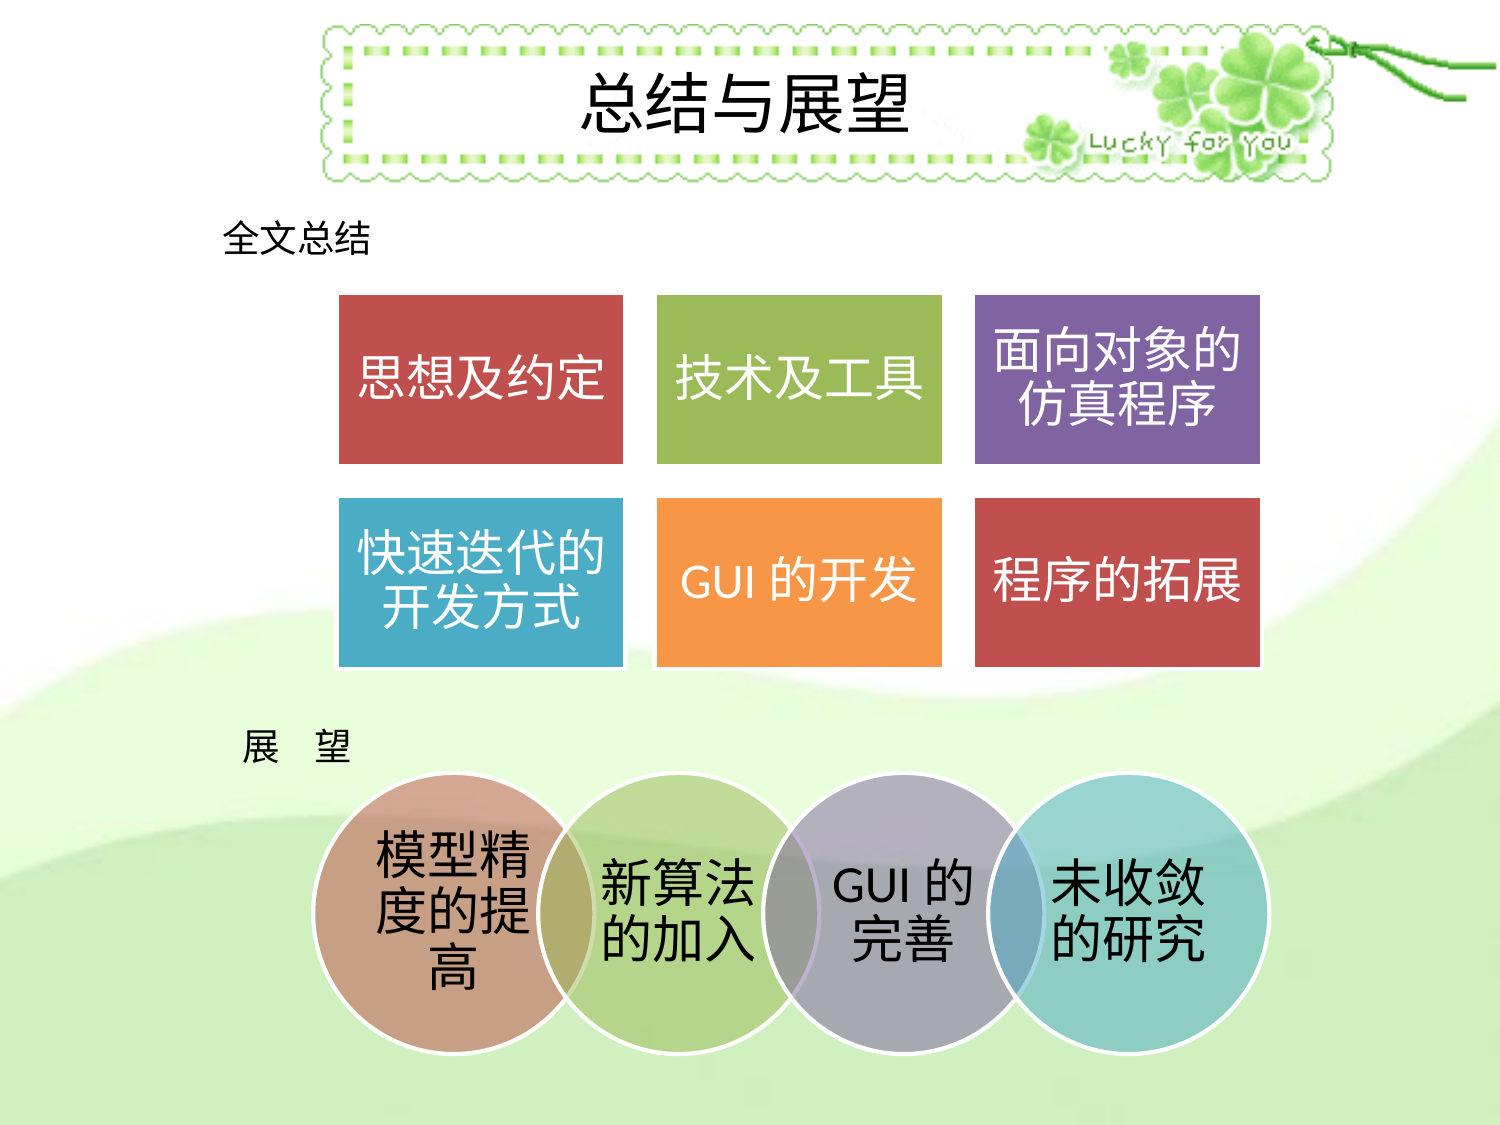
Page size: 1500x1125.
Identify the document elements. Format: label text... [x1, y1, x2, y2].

picture [0, 0, 1500, 1125]
text_box 全文总结 [207, 208, 388, 268]
text_box 展 望 [228, 715, 307, 776]
text_box 总结与展望 [454, 54, 1036, 150]
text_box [336, 243, 1262, 619]
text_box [312, 621, 1270, 1125]
